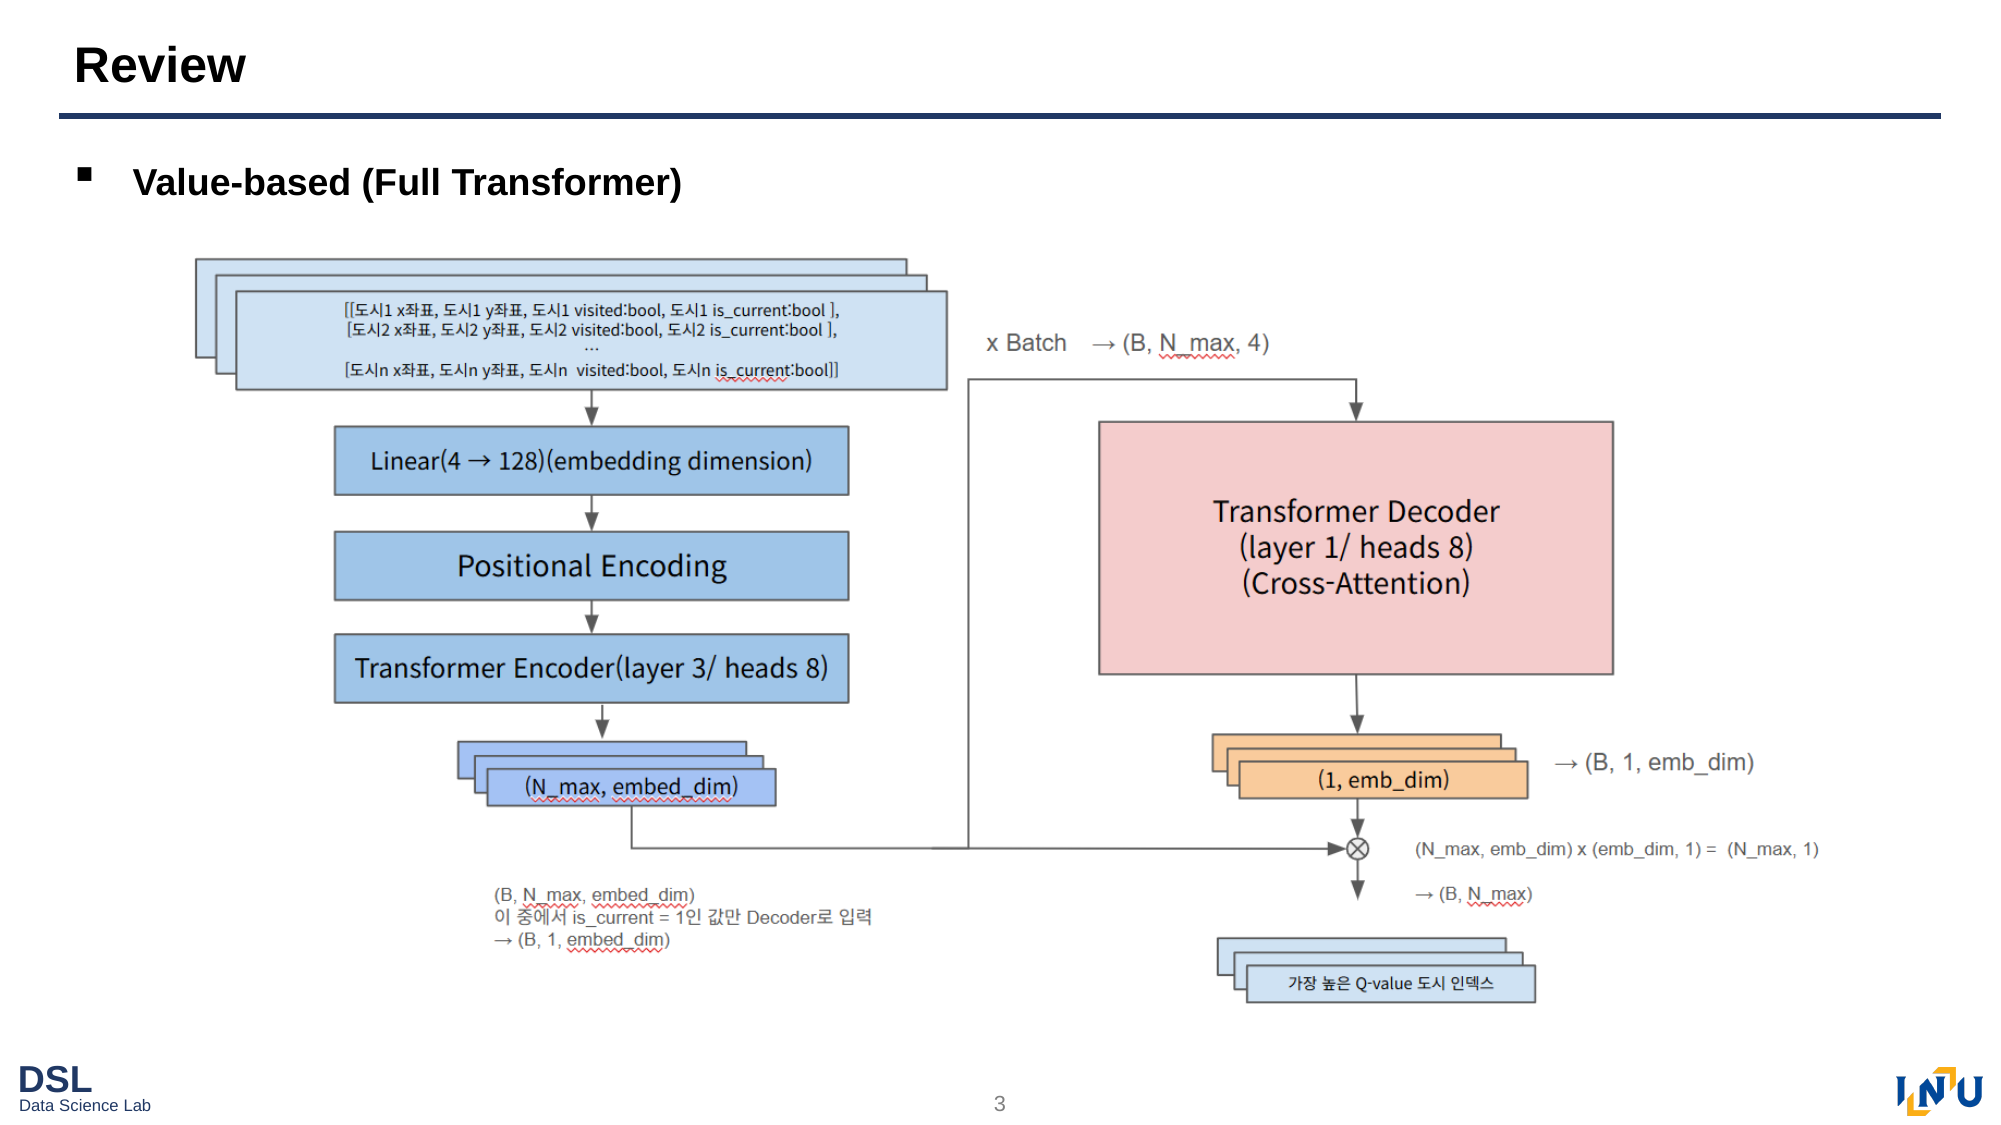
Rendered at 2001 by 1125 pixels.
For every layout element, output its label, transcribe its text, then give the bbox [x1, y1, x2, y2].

picture [171, 229, 1829, 1012]
list Value-based (Full Transformer) [58, 128, 1942, 203]
title Review [58, 31, 1423, 102]
picture [1896, 1067, 1983, 1116]
